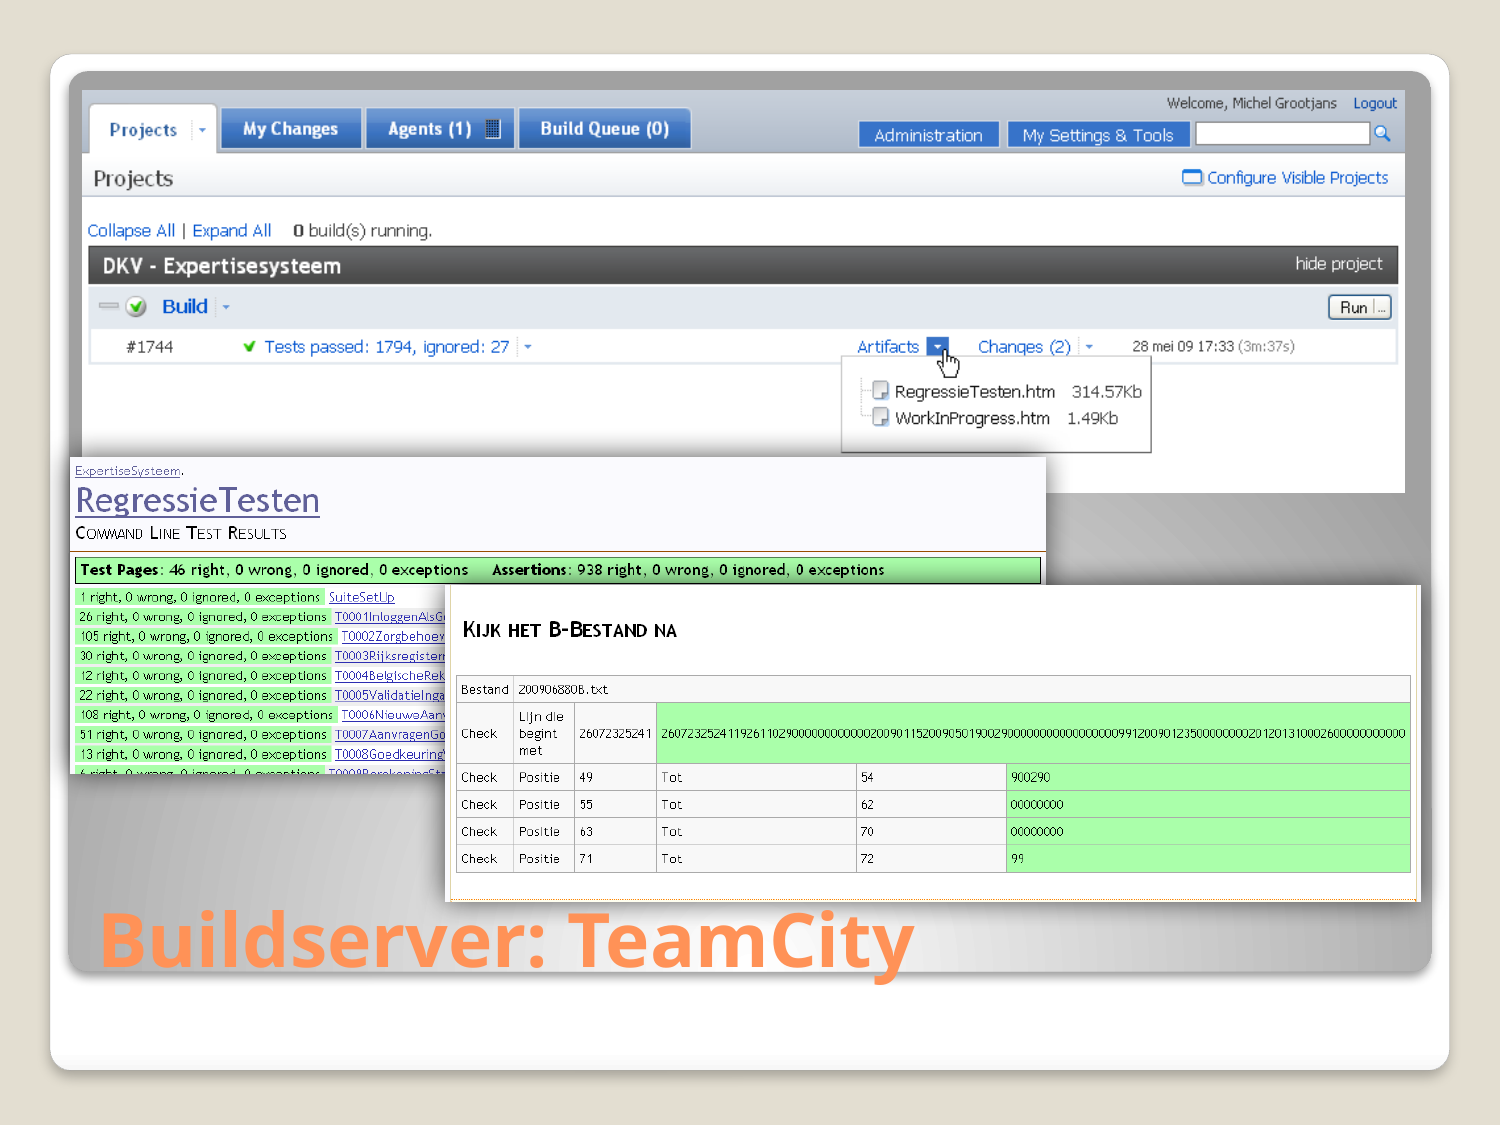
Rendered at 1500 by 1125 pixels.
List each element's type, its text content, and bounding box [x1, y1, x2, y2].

picture [70, 90, 1421, 902]
title Buildserver: TeamCity [82, 817, 1425, 990]
